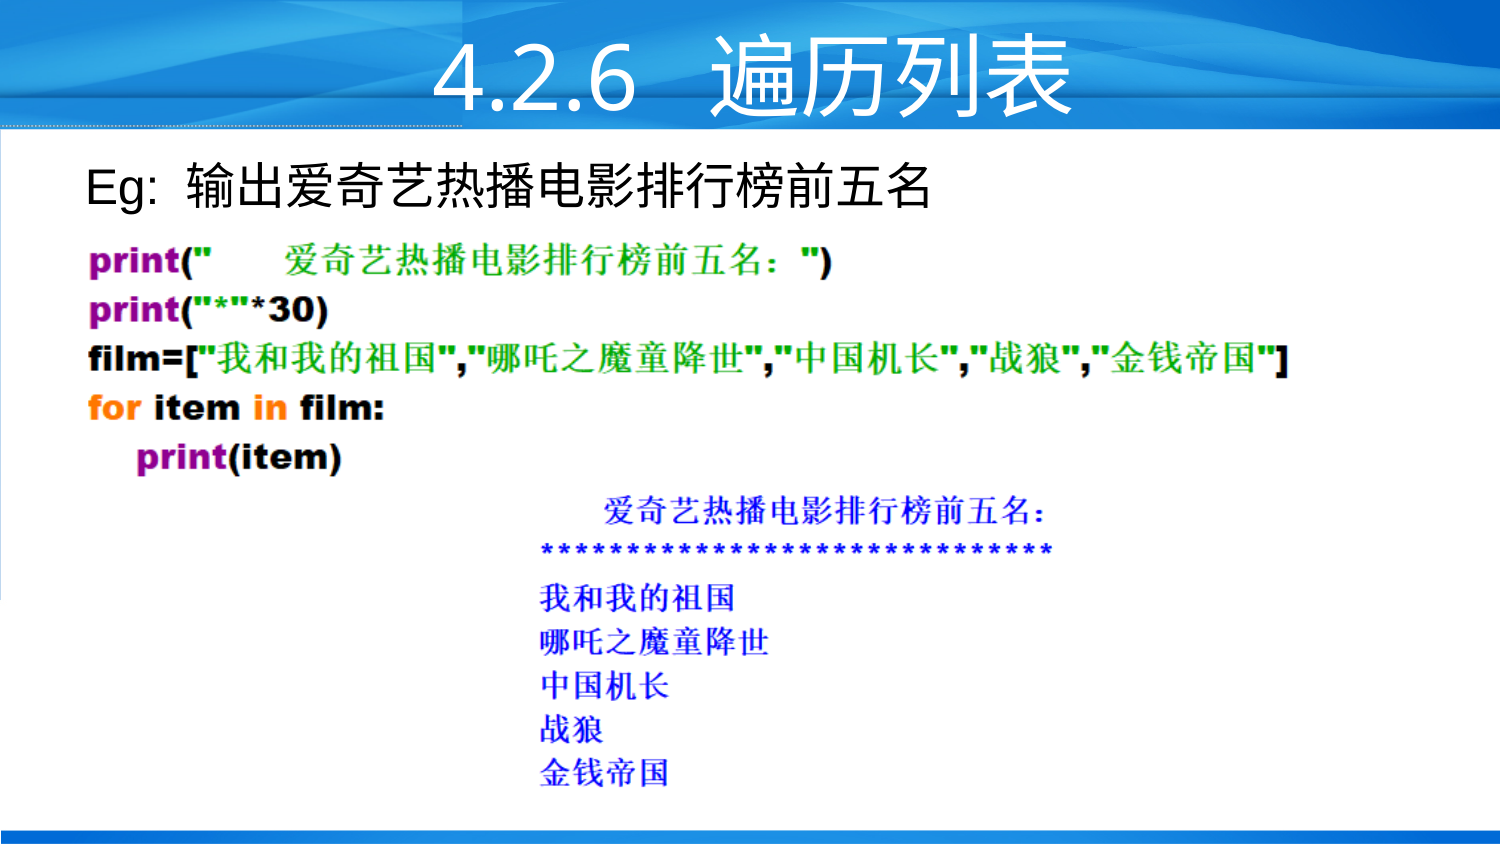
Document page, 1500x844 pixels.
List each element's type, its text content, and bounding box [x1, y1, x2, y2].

list Eg: 输出爱奇艺热播电影排行榜前五名 [69, 146, 1470, 785]
title 4.2.6 遍历列表 [79, 3, 1430, 144]
picture [0, 0, 1500, 844]
